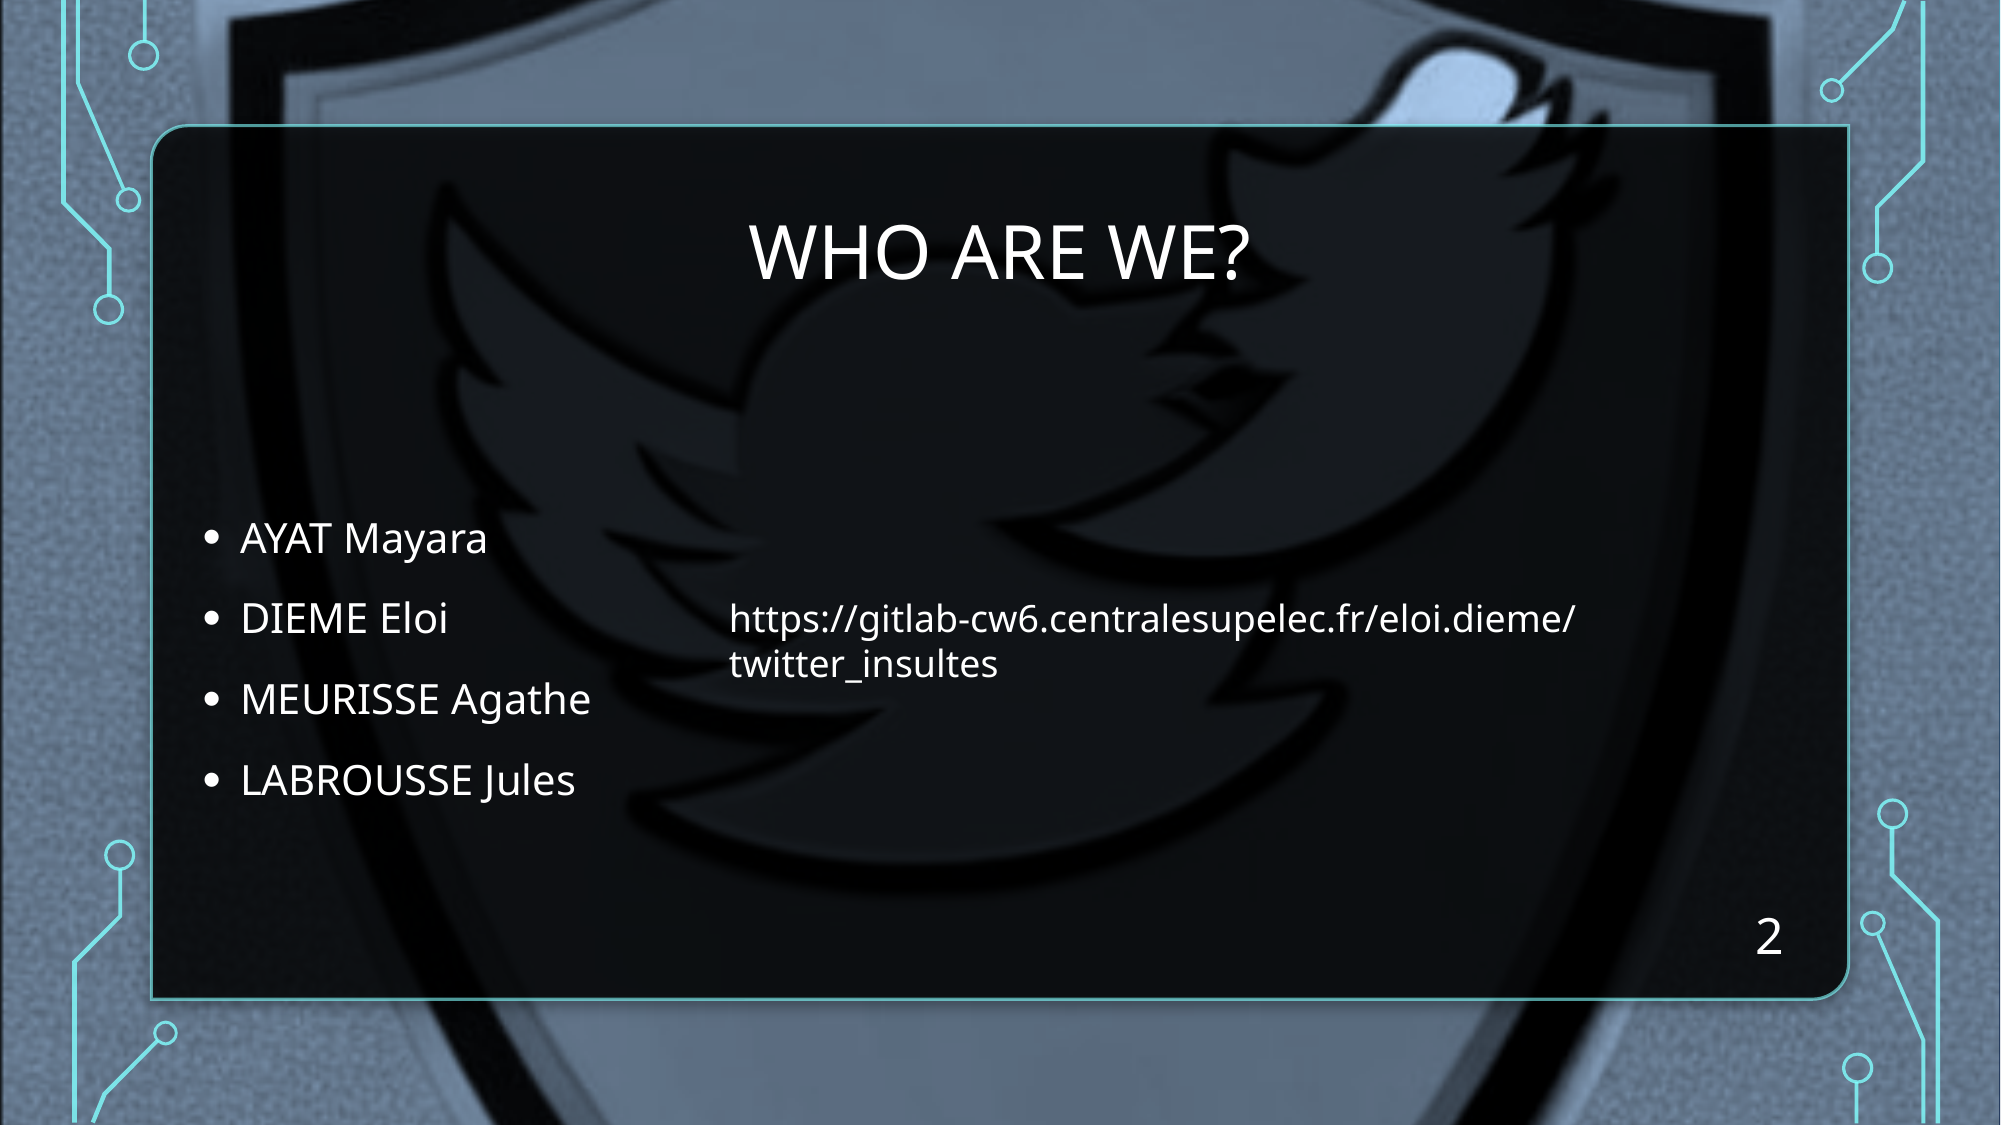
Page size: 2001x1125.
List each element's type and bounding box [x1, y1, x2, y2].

text_box [60, 0, 1941, 1124]
picture [0, 0, 2000, 1125]
